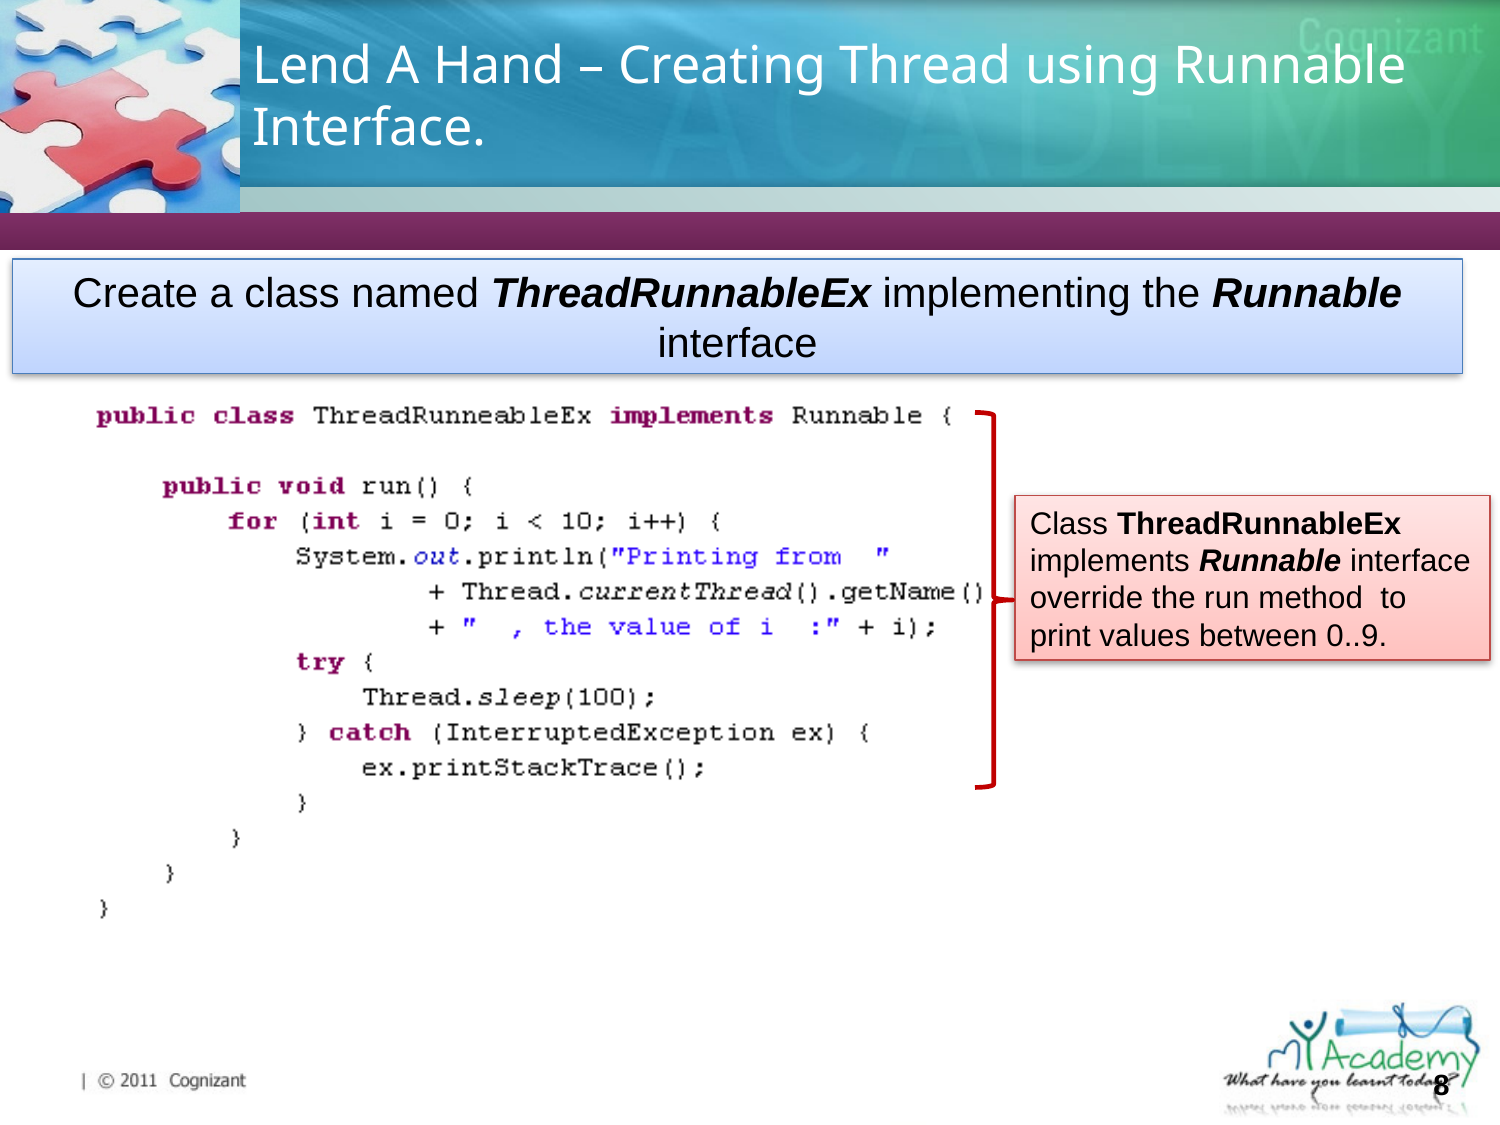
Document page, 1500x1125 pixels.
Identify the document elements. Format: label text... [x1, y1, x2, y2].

title Lend A Hand – Creating Thread using Runnable Interface. [237, 0, 1500, 188]
text_box Class ThreadRunnableEx implements Runnable interface override the run method to print values between 0..9. [1014, 495, 1491, 661]
slide_number 8 [1418, 1059, 1492, 1112]
text_box [1004, 598, 1014, 602]
picture [0, 0, 240, 213]
text_box Create a class named ThreadRunnableEx implementing the Runnable interface [12, 258, 1463, 374]
picture [0, 250, 1500, 1125]
